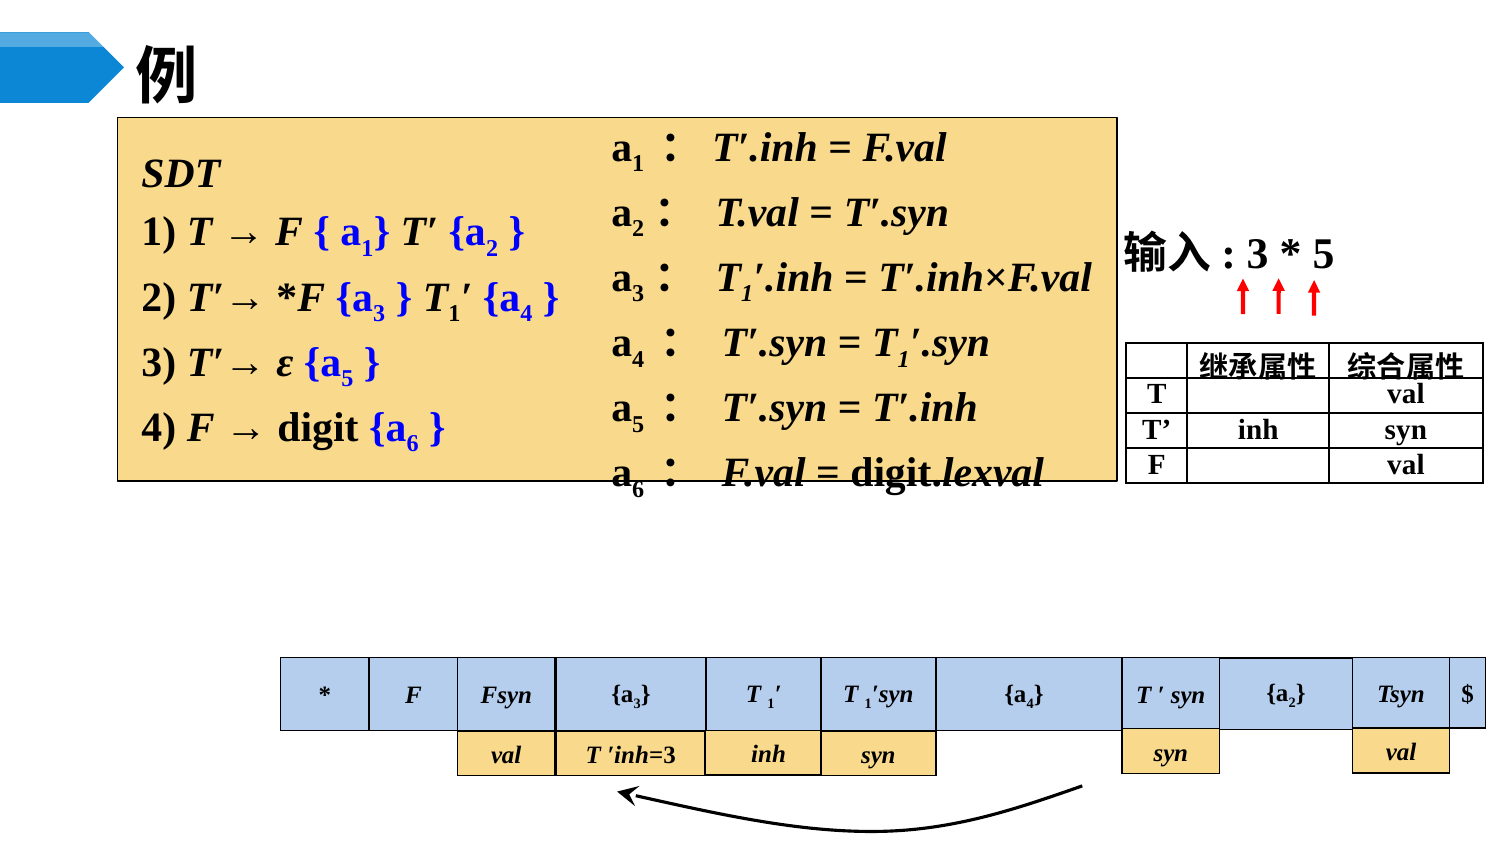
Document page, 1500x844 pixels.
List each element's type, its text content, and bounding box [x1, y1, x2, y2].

text_box T 1′syn [820, 657, 937, 730]
text_box T ′ syn [1123, 657, 1220, 728]
text_box syn [1122, 728, 1220, 774]
text_box {a3} [556, 657, 706, 730]
text_box $ [1449, 657, 1486, 729]
text_box [617, 784, 1083, 833]
table_header 继承属性 [1188, 344, 1328, 377]
text_box [1236, 278, 1250, 315]
table_cell T’ [1127, 414, 1186, 447]
text_box * [280, 657, 369, 731]
text_box Tsyn [1353, 657, 1449, 728]
text_box val [1352, 728, 1450, 773]
table_cell inh [1188, 414, 1328, 447]
text_box {a2} [1220, 657, 1353, 730]
text_box val [457, 730, 556, 776]
table_cell syn [1330, 414, 1482, 447]
table_cell F [1127, 449, 1186, 482]
table_cell [1188, 379, 1328, 412]
text_box T 1′ [706, 657, 820, 730]
text_box [1307, 285, 1321, 316]
table_cell val [1330, 379, 1482, 412]
table_cell val [1330, 449, 1482, 482]
table_header 综合属性 [1330, 344, 1482, 377]
table_header [1127, 344, 1186, 377]
text_box T ′inh=3 [556, 730, 704, 776]
text_box {a4} [937, 657, 1123, 731]
table_cell [1188, 449, 1328, 482]
title 例 [123, 43, 1425, 103]
text_box [1272, 285, 1285, 314]
text_box inh [704, 730, 820, 776]
text_box 输入: 3 * 5 [1122, 217, 1445, 285]
table_cell T [1127, 379, 1186, 412]
text_box F [369, 657, 458, 731]
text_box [117, 111, 1118, 482]
text_box syn [820, 730, 937, 776]
text_box Fsyn [458, 657, 556, 730]
